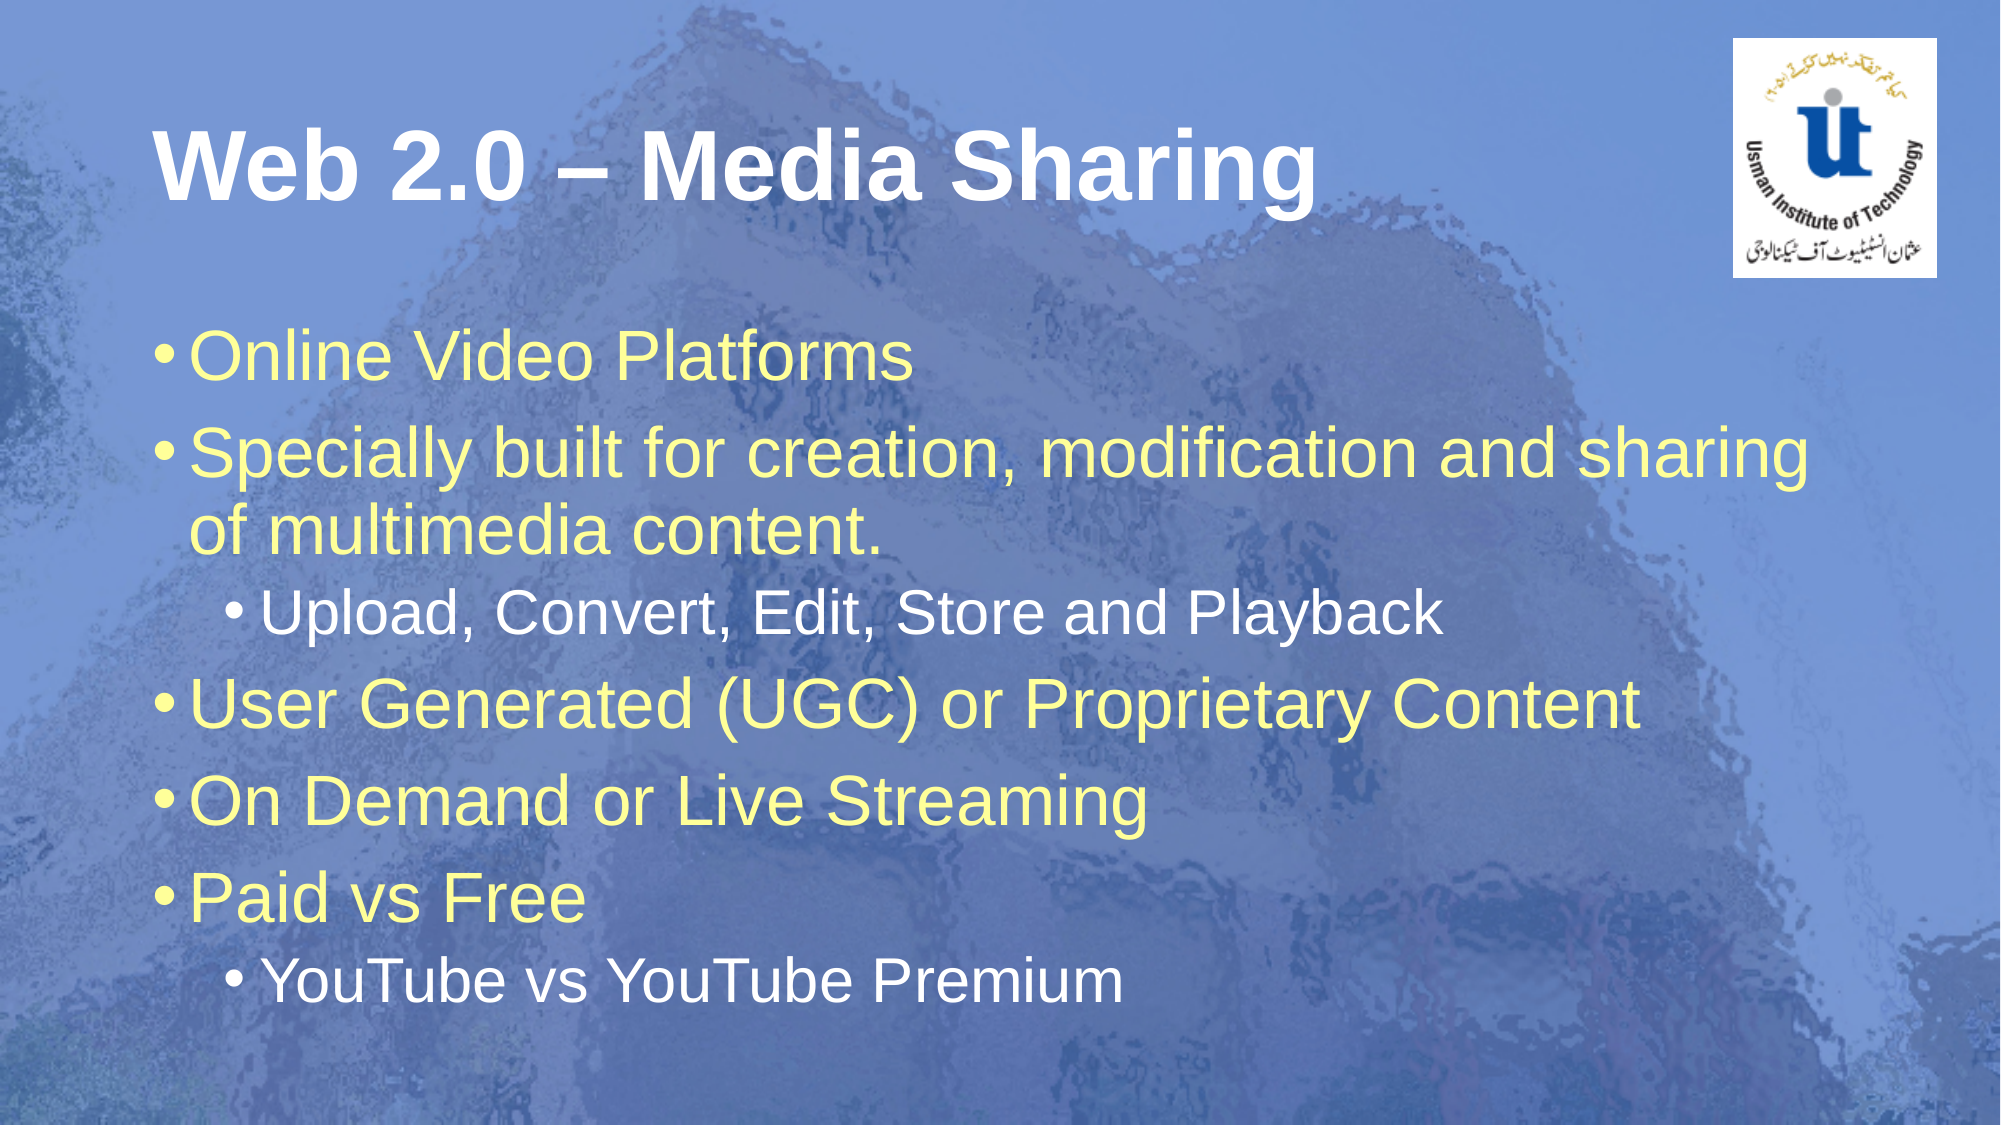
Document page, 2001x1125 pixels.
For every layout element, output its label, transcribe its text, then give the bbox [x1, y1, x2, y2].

picture [0, 0, 2001, 1125]
title Web 2.0 – Media Sharing [137, 59, 1863, 278]
list Online Video Platforms Specially built for creation, modification and sharing of multimedia content. Upload, Convert, Edit, Store and Playback User Generated (UGC) or Proprietary Content On Demand or Live Streaming Paid vs Free YouTube vs YouTube Premium [137, 311, 1863, 1026]
